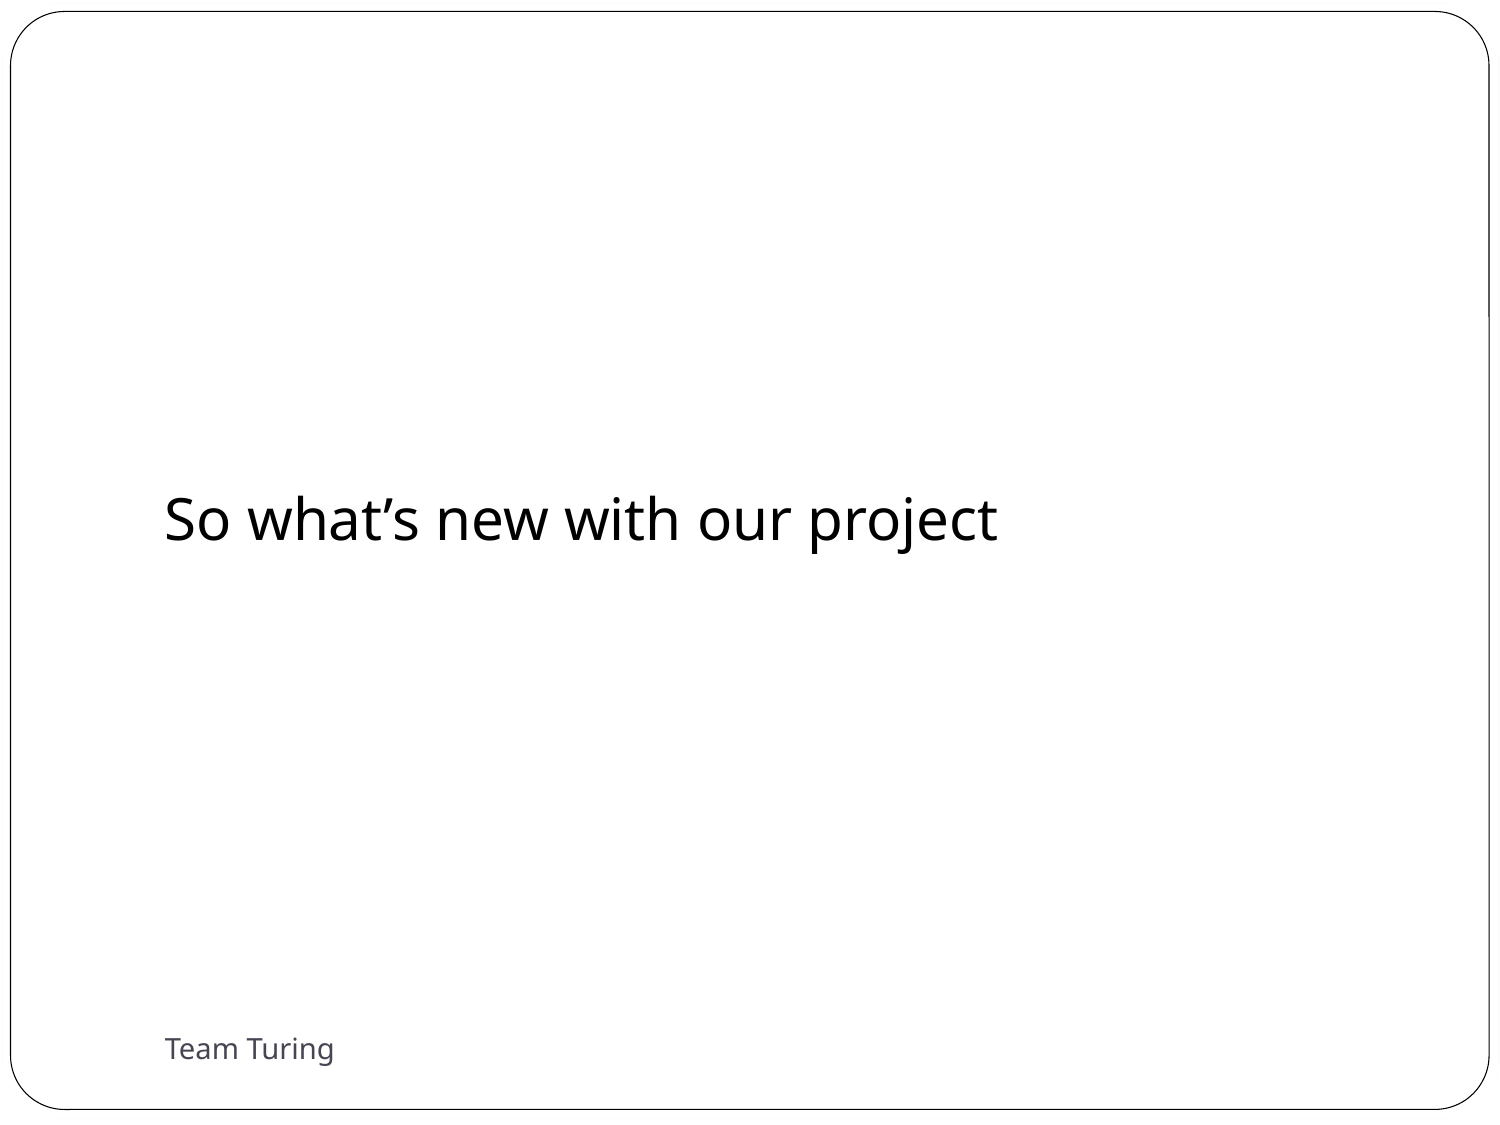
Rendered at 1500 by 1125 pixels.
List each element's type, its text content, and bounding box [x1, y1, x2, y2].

footer Team Turing [150, 1012, 800, 1088]
text_box So what’s new with our project [149, 474, 1438, 560]
